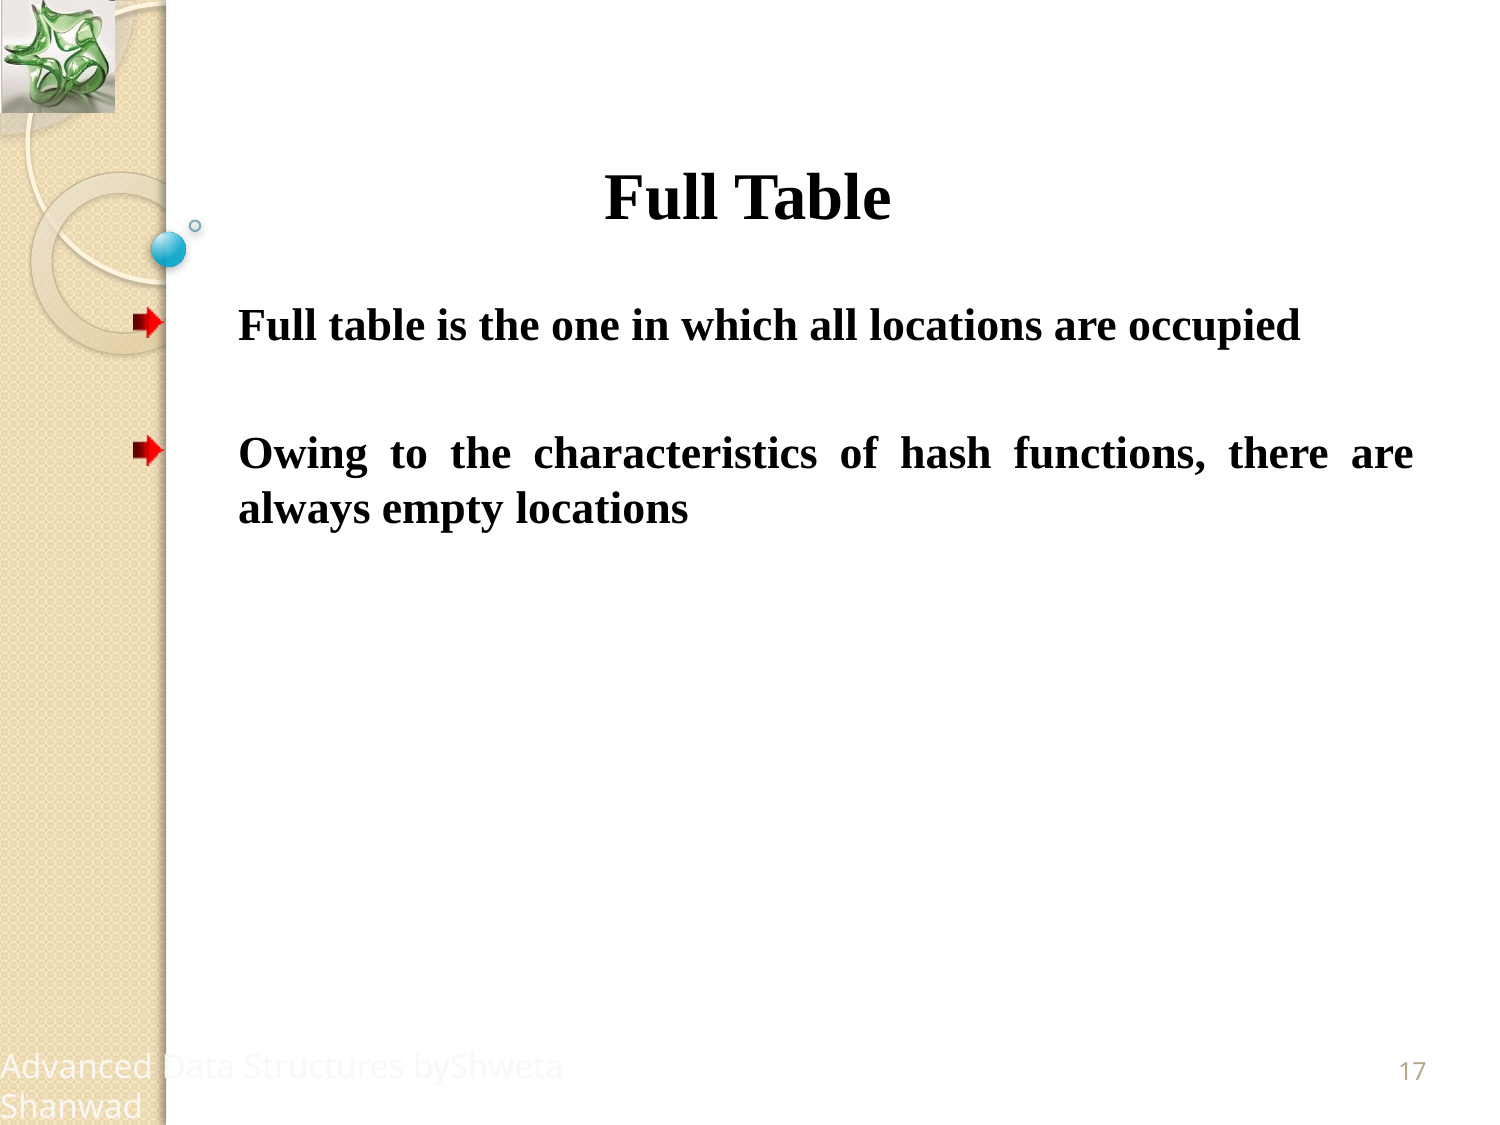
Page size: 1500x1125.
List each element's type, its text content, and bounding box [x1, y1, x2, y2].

picture [133, 435, 164, 466]
slide_number 17 [1350, 1037, 1475, 1098]
text_box Full Table [74, 45, 1425, 233]
text_box Full table is the one in which all locations are occupied Owing to the characteristics of hash functions, there are always empty locations [50, 287, 1425, 775]
picture [133, 307, 164, 338]
picture [0, 0, 116, 113]
